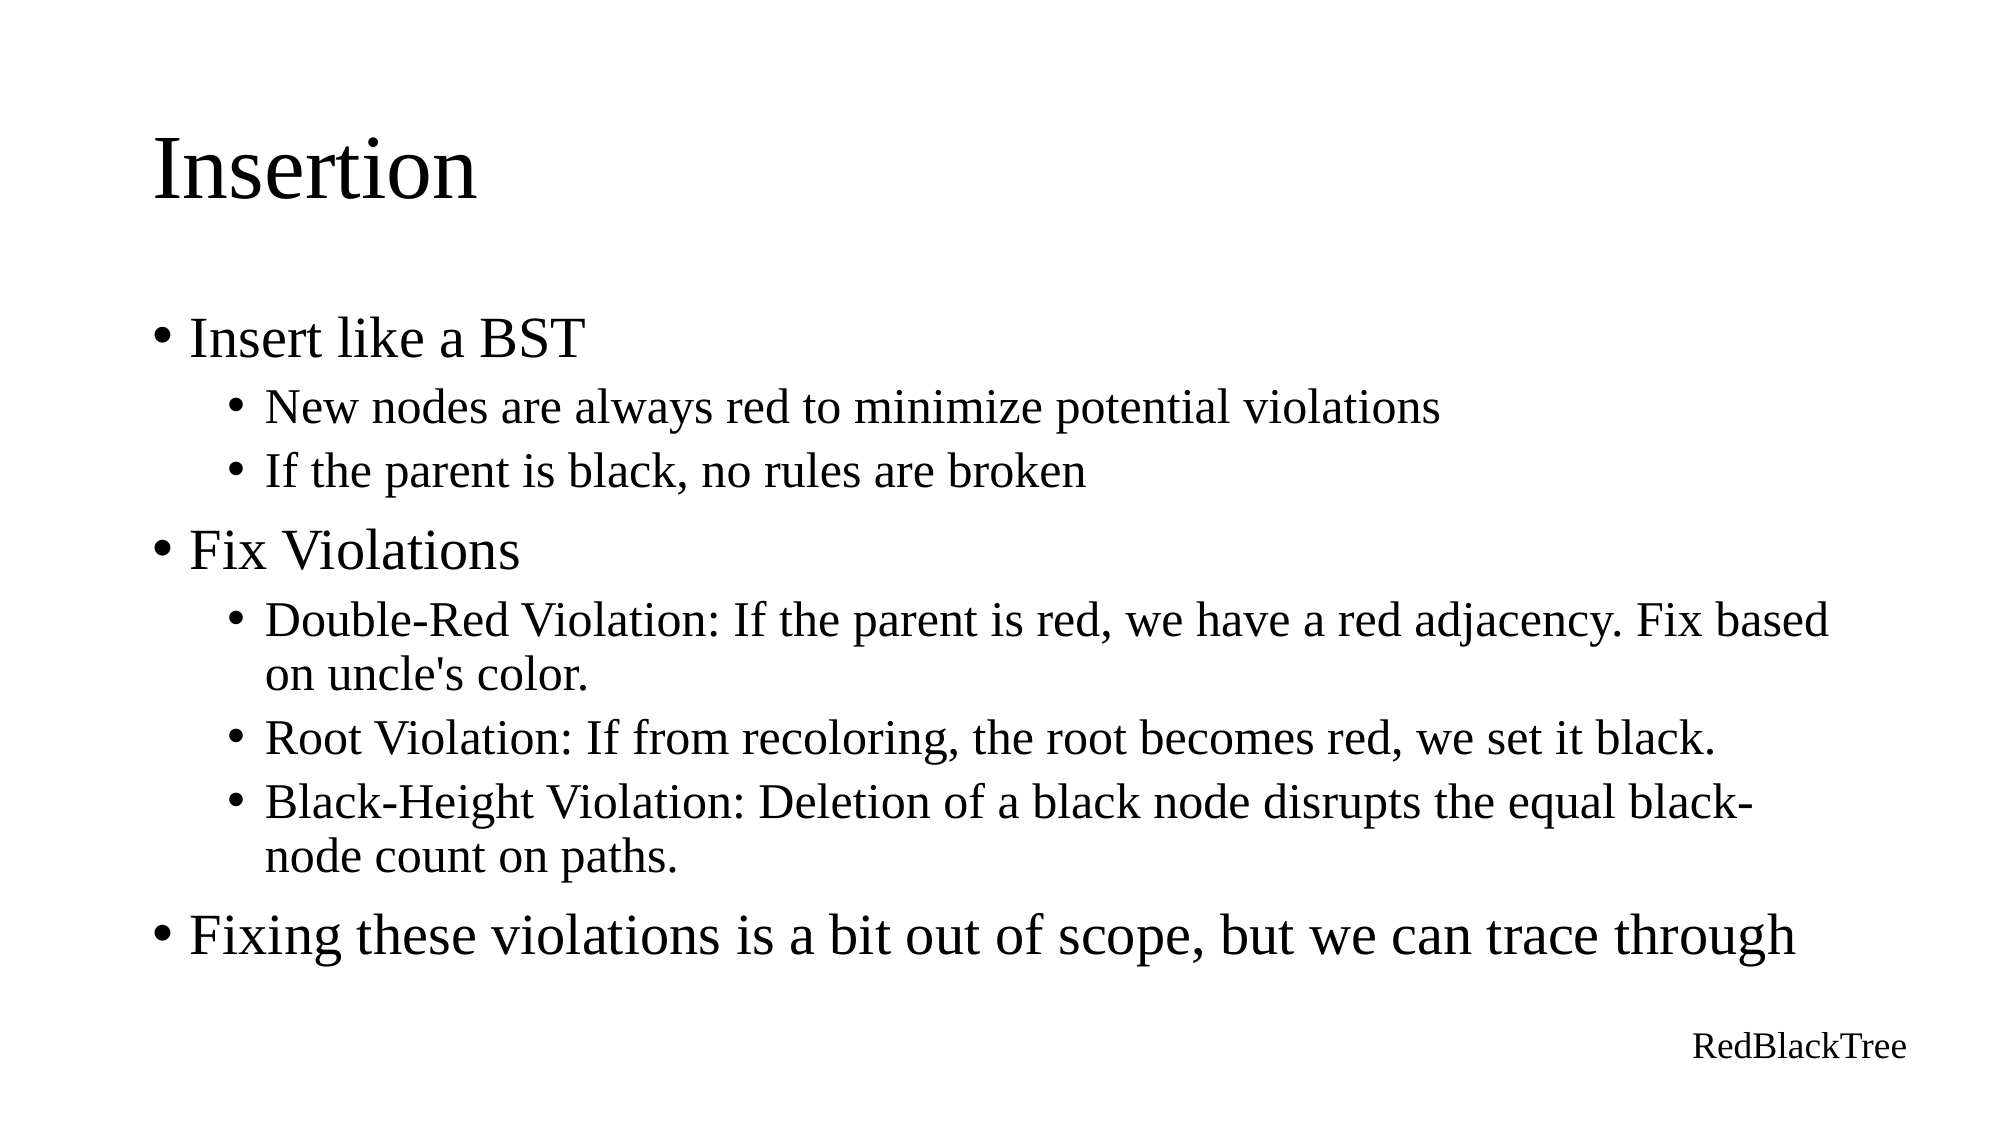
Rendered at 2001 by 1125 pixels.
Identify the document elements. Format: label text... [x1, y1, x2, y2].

title Insertion [137, 59, 1863, 278]
list Insert like a BST New nodes are always red to minimize potential violations If the parent is black, no rules are broken Fix Violations Double-Red Violation: If the parent is red, we have a red adjacency. Fix based on uncle's color. Root Violation: If from recoloring, the root becomes red, we set it black. Black-Height Violation: Deletion of a black node disrupts the equal black-node count on paths. Fixing these violations is a bit out of scope, but we can trace through [137, 299, 1863, 1014]
text_box RedBlackTree [1677, 1013, 2000, 1073]
